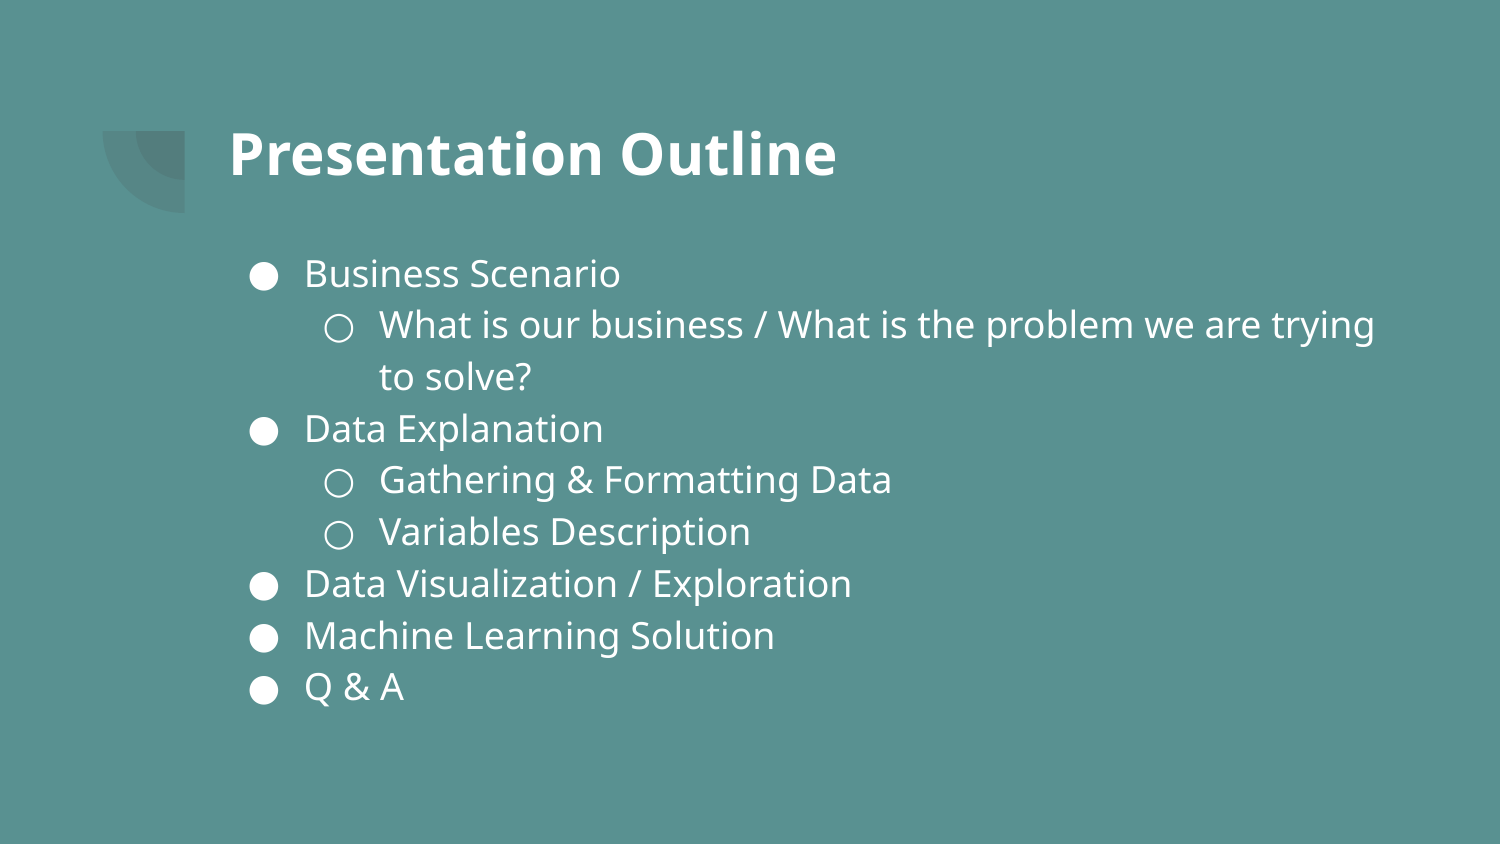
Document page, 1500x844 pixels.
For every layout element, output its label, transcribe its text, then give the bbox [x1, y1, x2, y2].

list Business Scenario What is our business / What is the problem we are trying to solve? Data Explanation Gathering & Formatting Data Variables Description Data Visualization / Exploration Machine Learning Solution Q & A [213, 227, 1420, 645]
title Presentation Outline [213, 98, 1368, 227]
